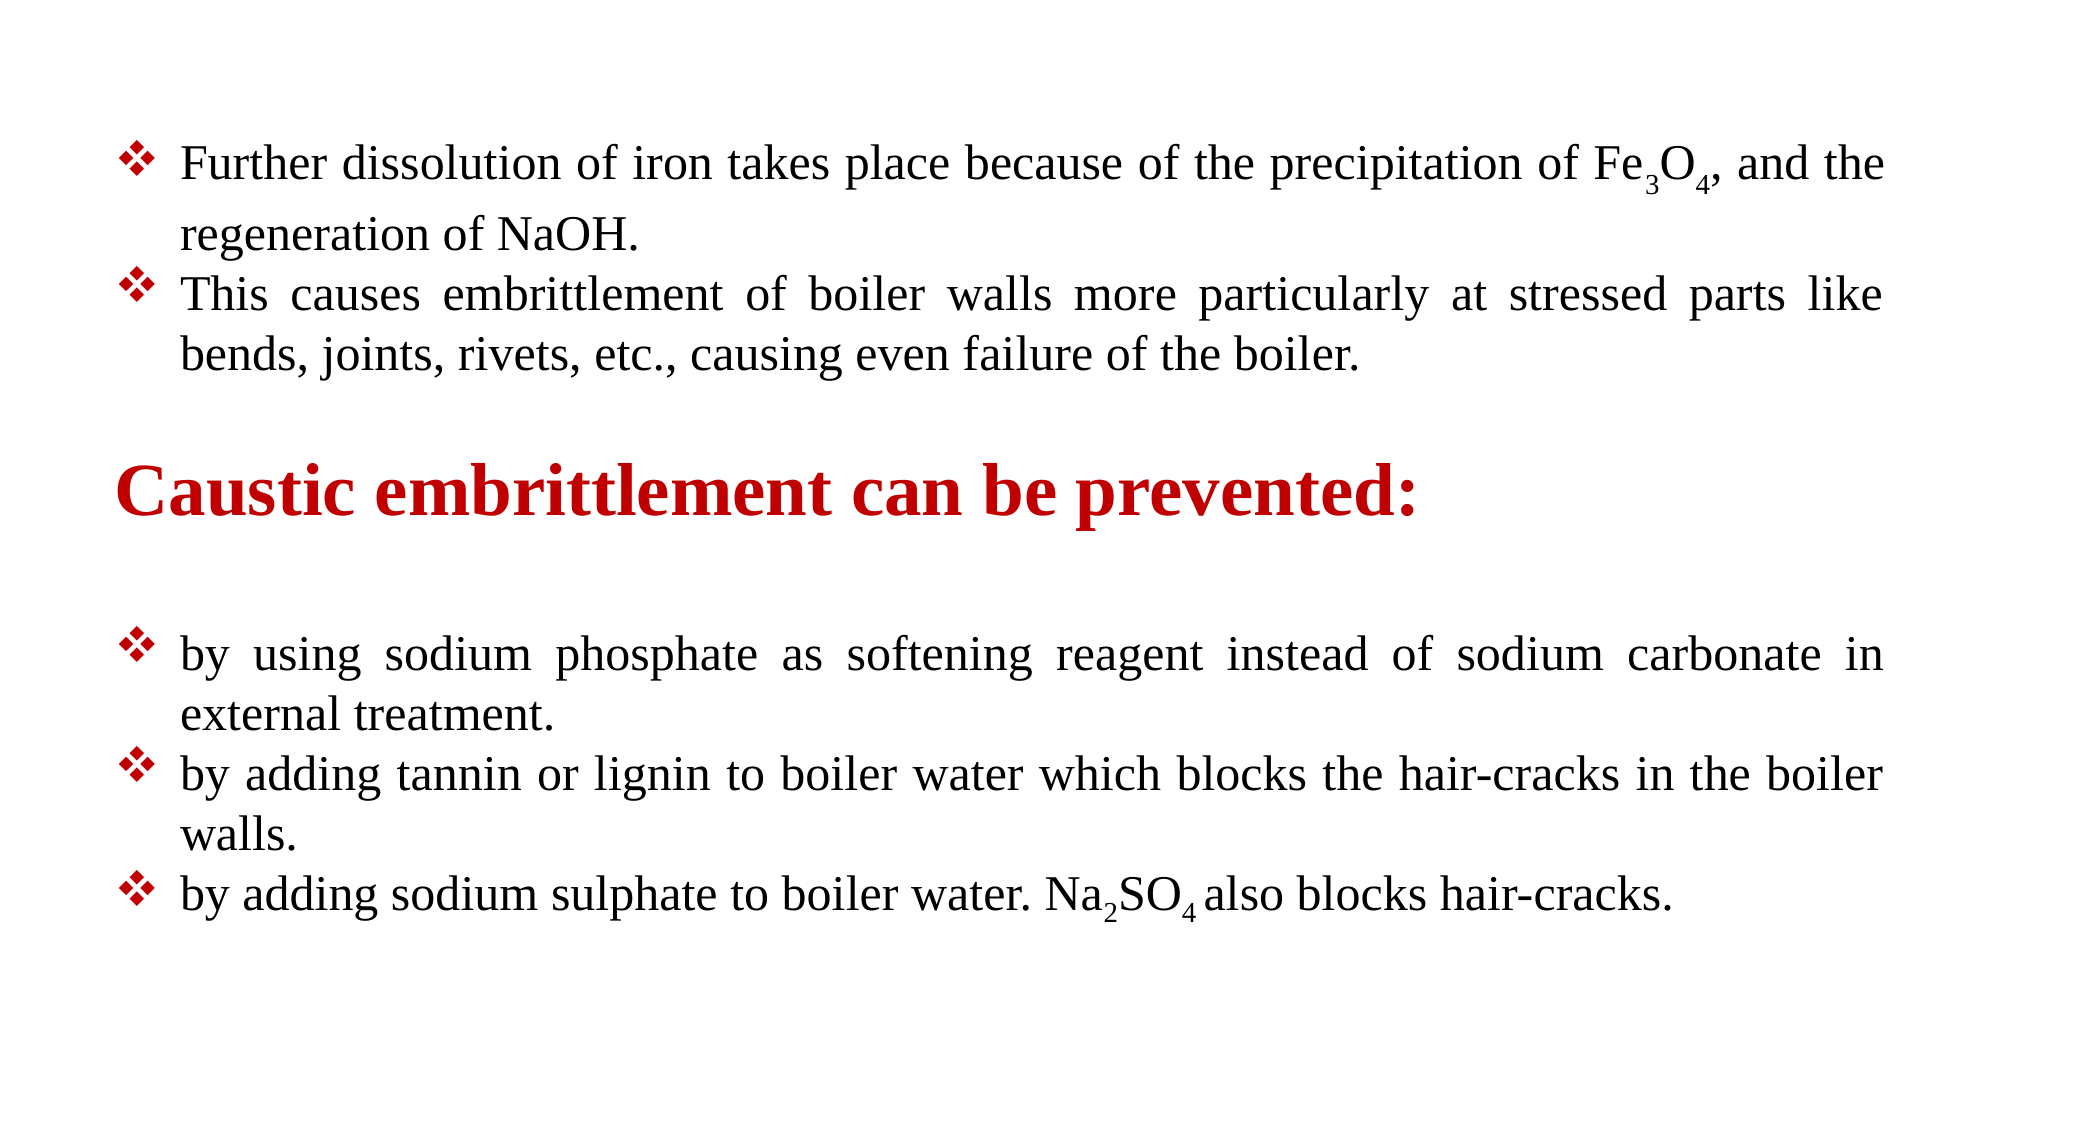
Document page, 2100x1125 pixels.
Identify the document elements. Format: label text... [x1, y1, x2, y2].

text_box Further dissolution of iron takes place because of the precipitation of Fe3O4, and the regeneration of NaOH. This causes embrittlement of boiler walls more particularly at stressed parts like bends, joints, rivets, etc., causing even failure of the boiler. Caustic embrittlement can be prevented: by using sodium phosphate as softening reagent instead of sodium carbonate in external treatment. by adding tannin or lignin to boiler water which blocks the hair-cracks in the boiler walls. by adding sodium sulphate to boiler water. Na2SO4 also blocks hair-cracks. [99, 122, 1900, 937]
